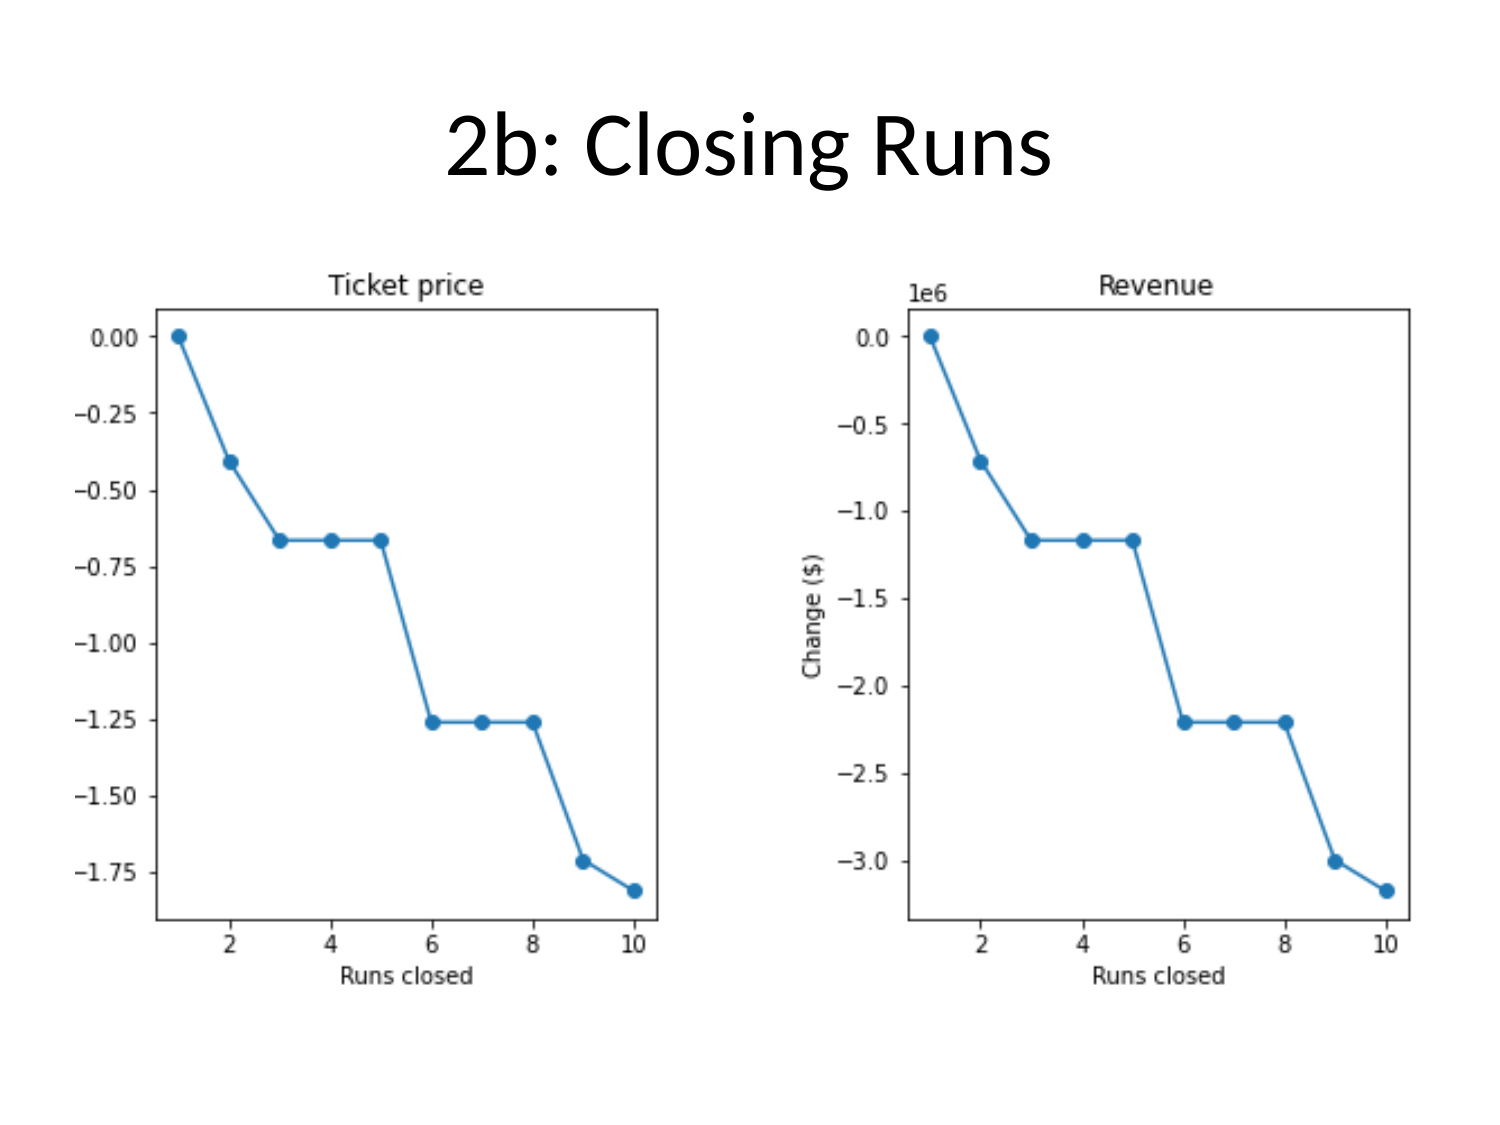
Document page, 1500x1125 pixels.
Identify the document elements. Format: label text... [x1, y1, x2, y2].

title 2b: Closing Runs [75, 45, 1425, 233]
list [74, 262, 1426, 1006]
